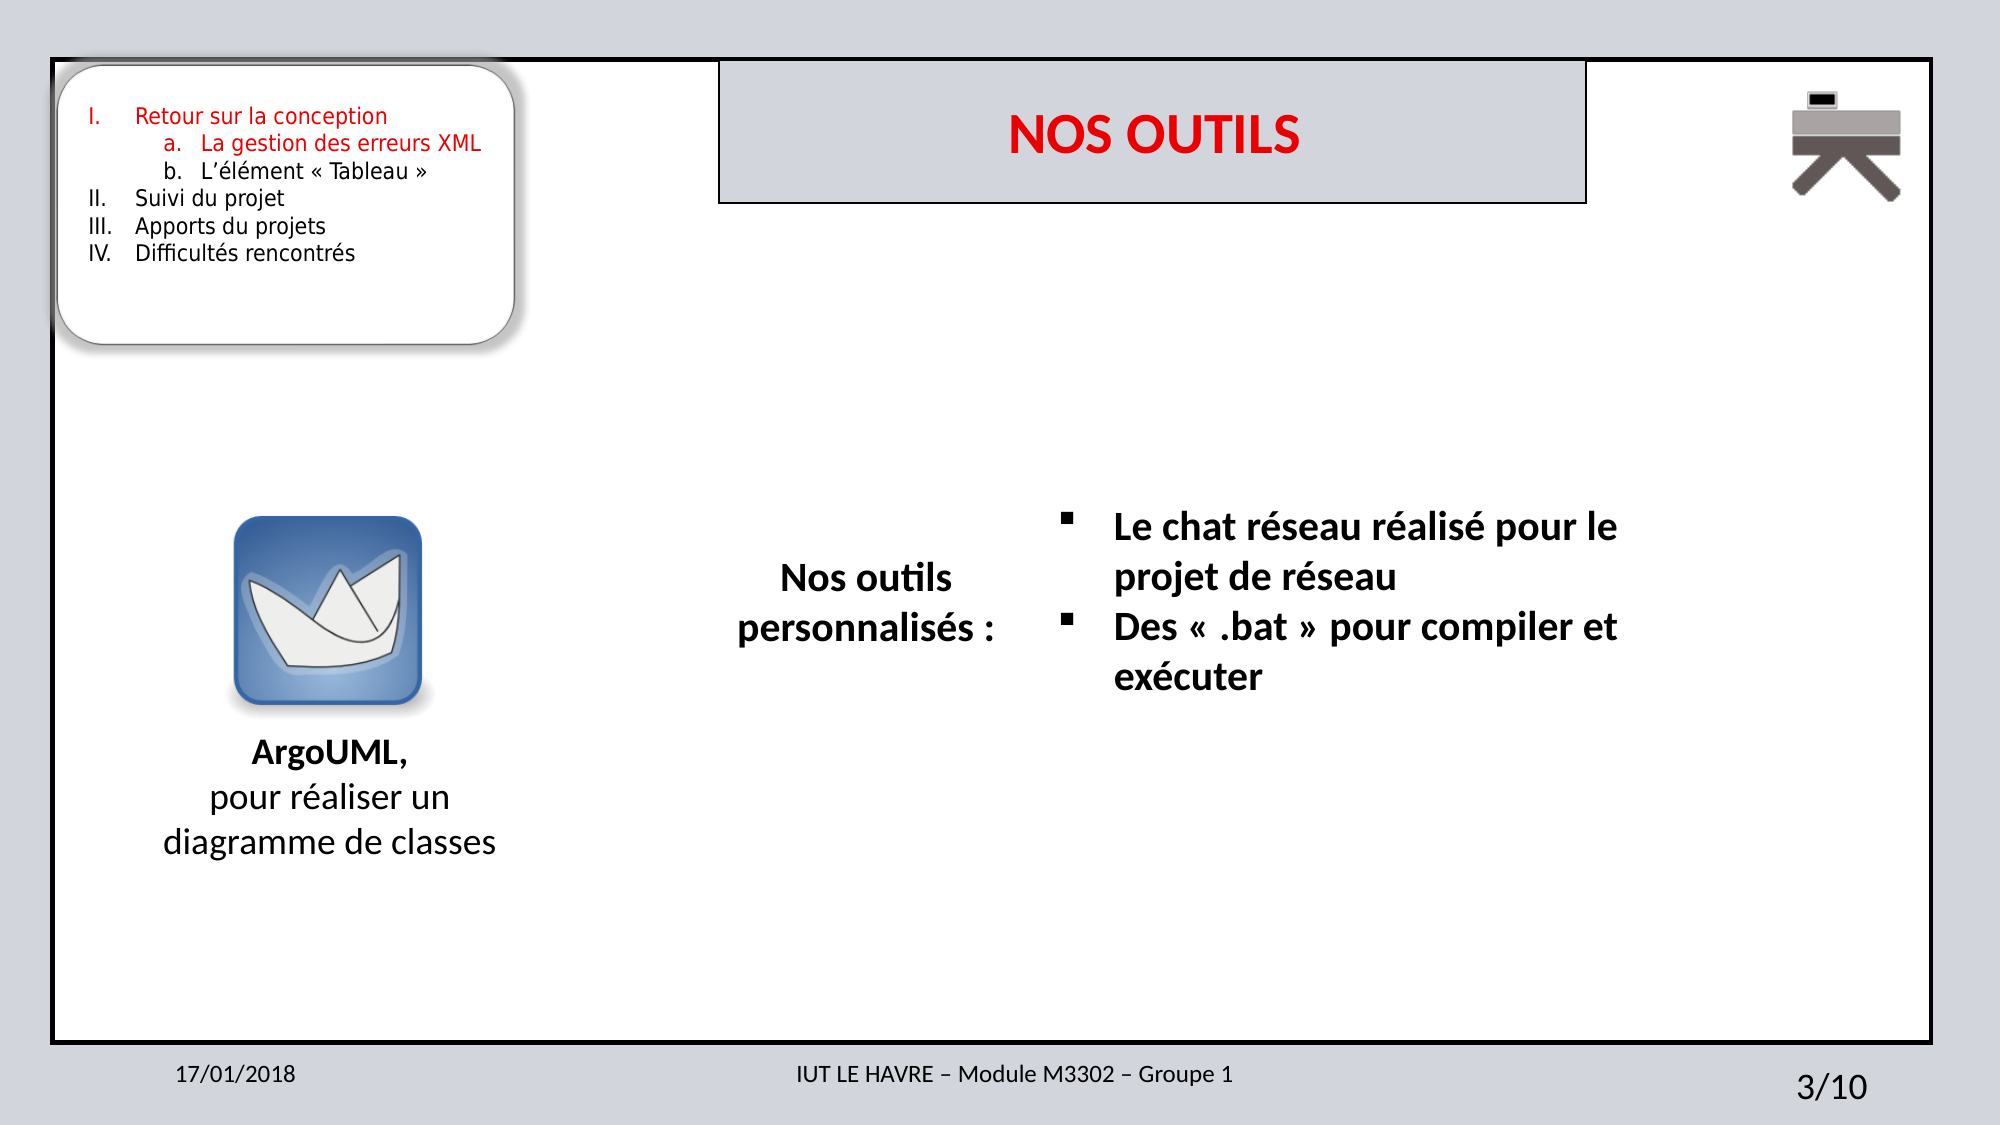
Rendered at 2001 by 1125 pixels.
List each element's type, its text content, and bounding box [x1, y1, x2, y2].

text_box Retour sur la conception La gestion des erreurs XML L’élément « Tableau » Suivi du projet Apports du projets Difficultés rencontrés [73, 94, 515, 274]
text_box Nos outils [721, 88, 1588, 173]
text_box 3/10 [1781, 1054, 1888, 1115]
text_box Le chat réseau réalisé pour le projet de réseau Des « .bat » pour compiler et exécuter [1042, 491, 1660, 707]
picture [1764, 59, 1932, 227]
text_box Nos outils personnalisés : [721, 542, 1012, 657]
picture [223, 516, 437, 720]
text_box [59, 67, 512, 342]
text_box ArgoUML, pour réaliser un diagramme de classes [135, 719, 526, 869]
